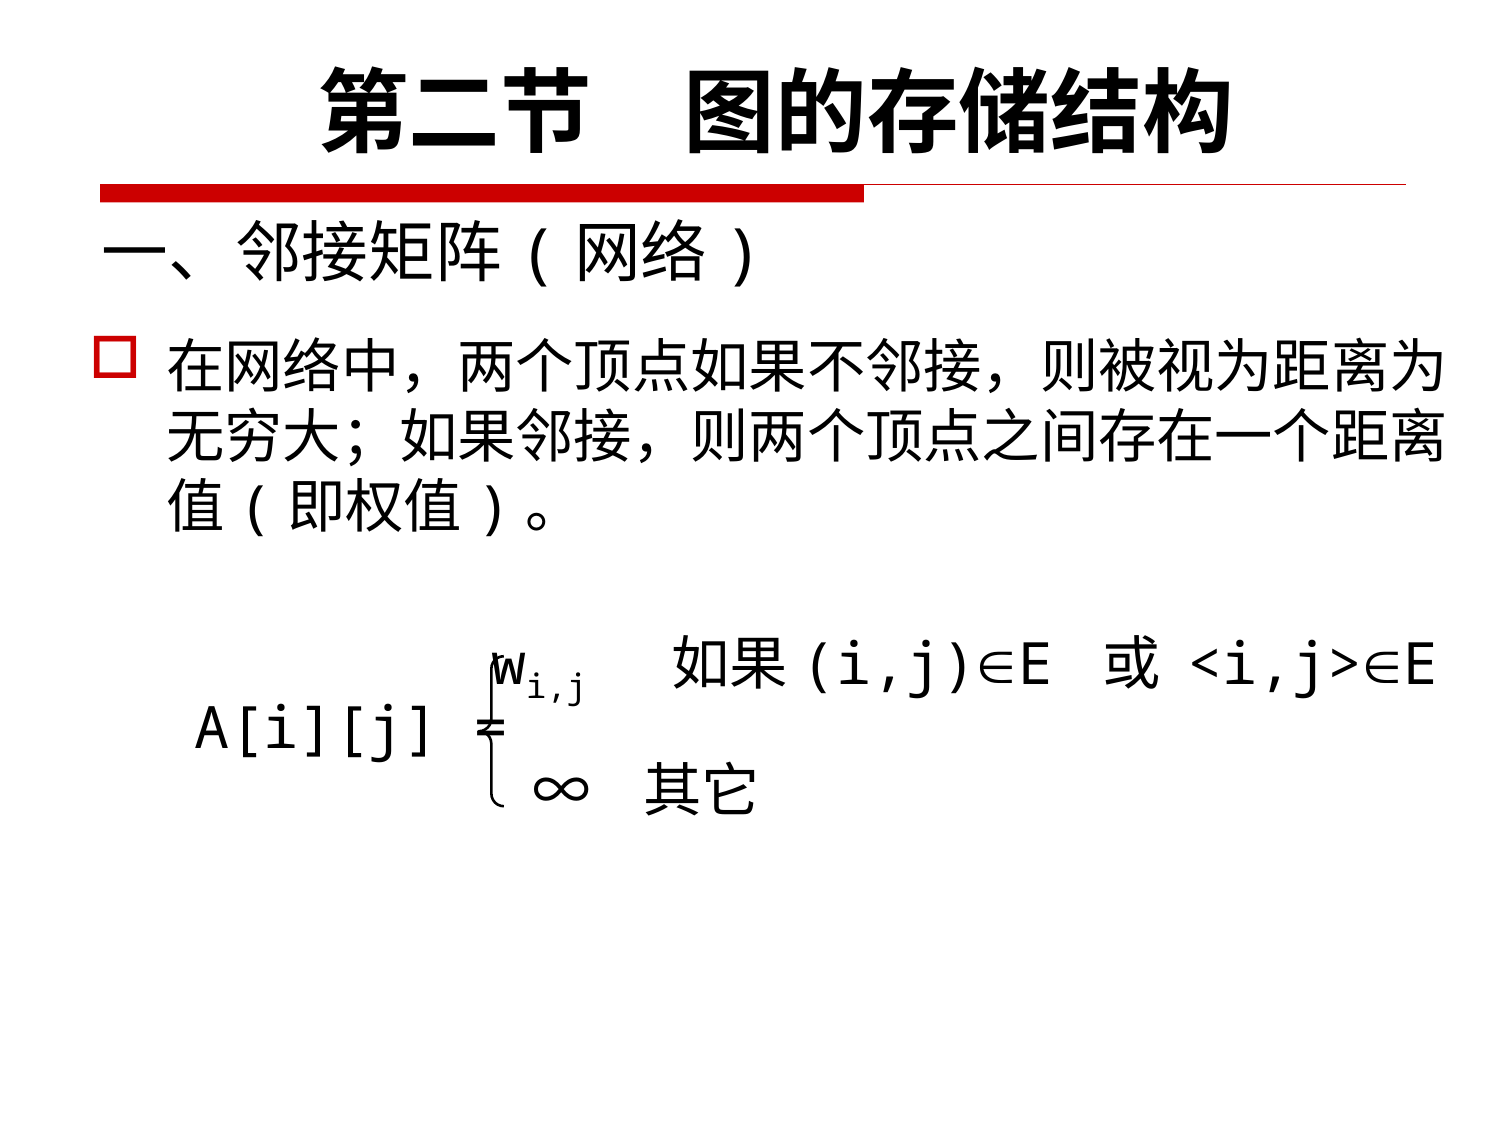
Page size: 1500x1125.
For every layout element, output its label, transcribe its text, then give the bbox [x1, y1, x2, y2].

text_box 第二节 图的存储结构 [82, 46, 1470, 172]
title 一、邻接矩阵(网络) [86, 184, 1175, 297]
list 在网络中，两个顶点如果不邻接，则被视为距离为无穷大；如果邻接，则两个顶点之间存在一个距离值(即权值)。 wi,j 如果(i,j)E 或 <i,j>E A[i][j] = ∞ 其它 [74, 321, 1500, 985]
text_box [478, 656, 504, 807]
